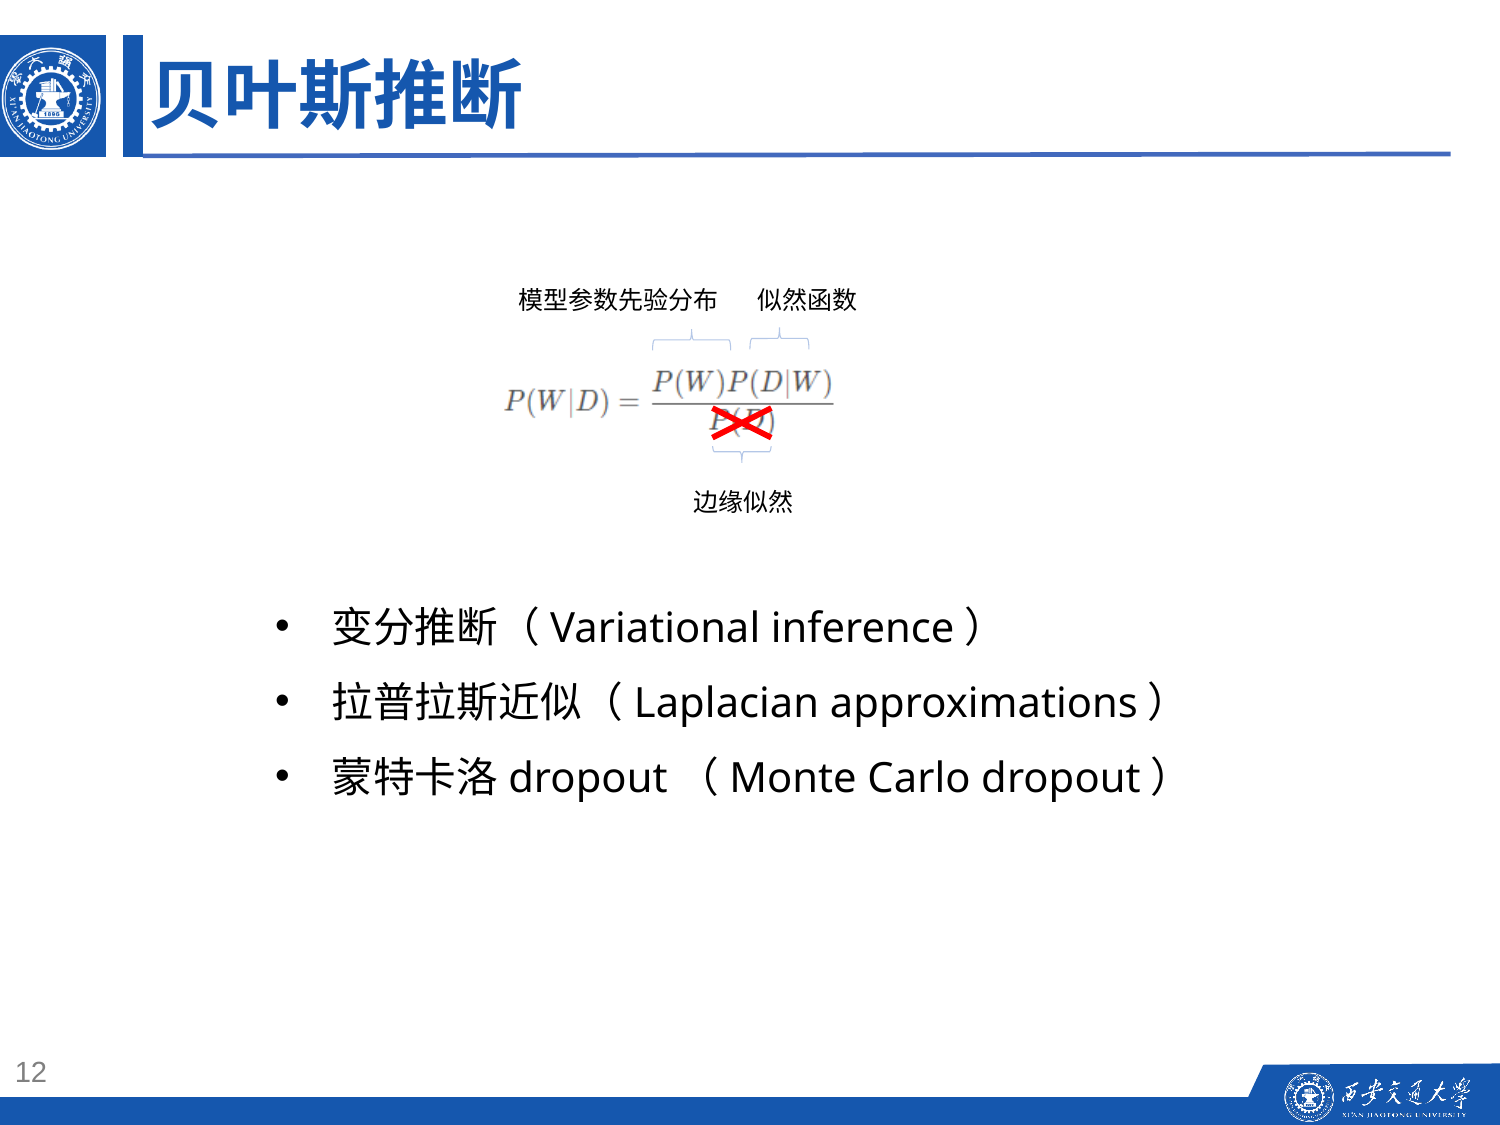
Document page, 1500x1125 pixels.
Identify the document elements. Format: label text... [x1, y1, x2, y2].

text_box 贝叶斯推断 [95, 39, 577, 145]
text_box 似然函数 [745, 277, 985, 322]
picture [1, 43, 104, 150]
text_box [712, 447, 772, 463]
text_box 边缘似然 [679, 479, 829, 525]
picture [487, 352, 844, 447]
text_box 变分推断（Variational inference） 拉普拉斯近似（Laplacian approximations） 蒙特卡洛dropout（Monte Carlo dropout） [185, 568, 1271, 808]
text_box [652, 329, 732, 351]
text_box [749, 327, 810, 350]
text_box 模型参数先验分布 [503, 277, 745, 322]
